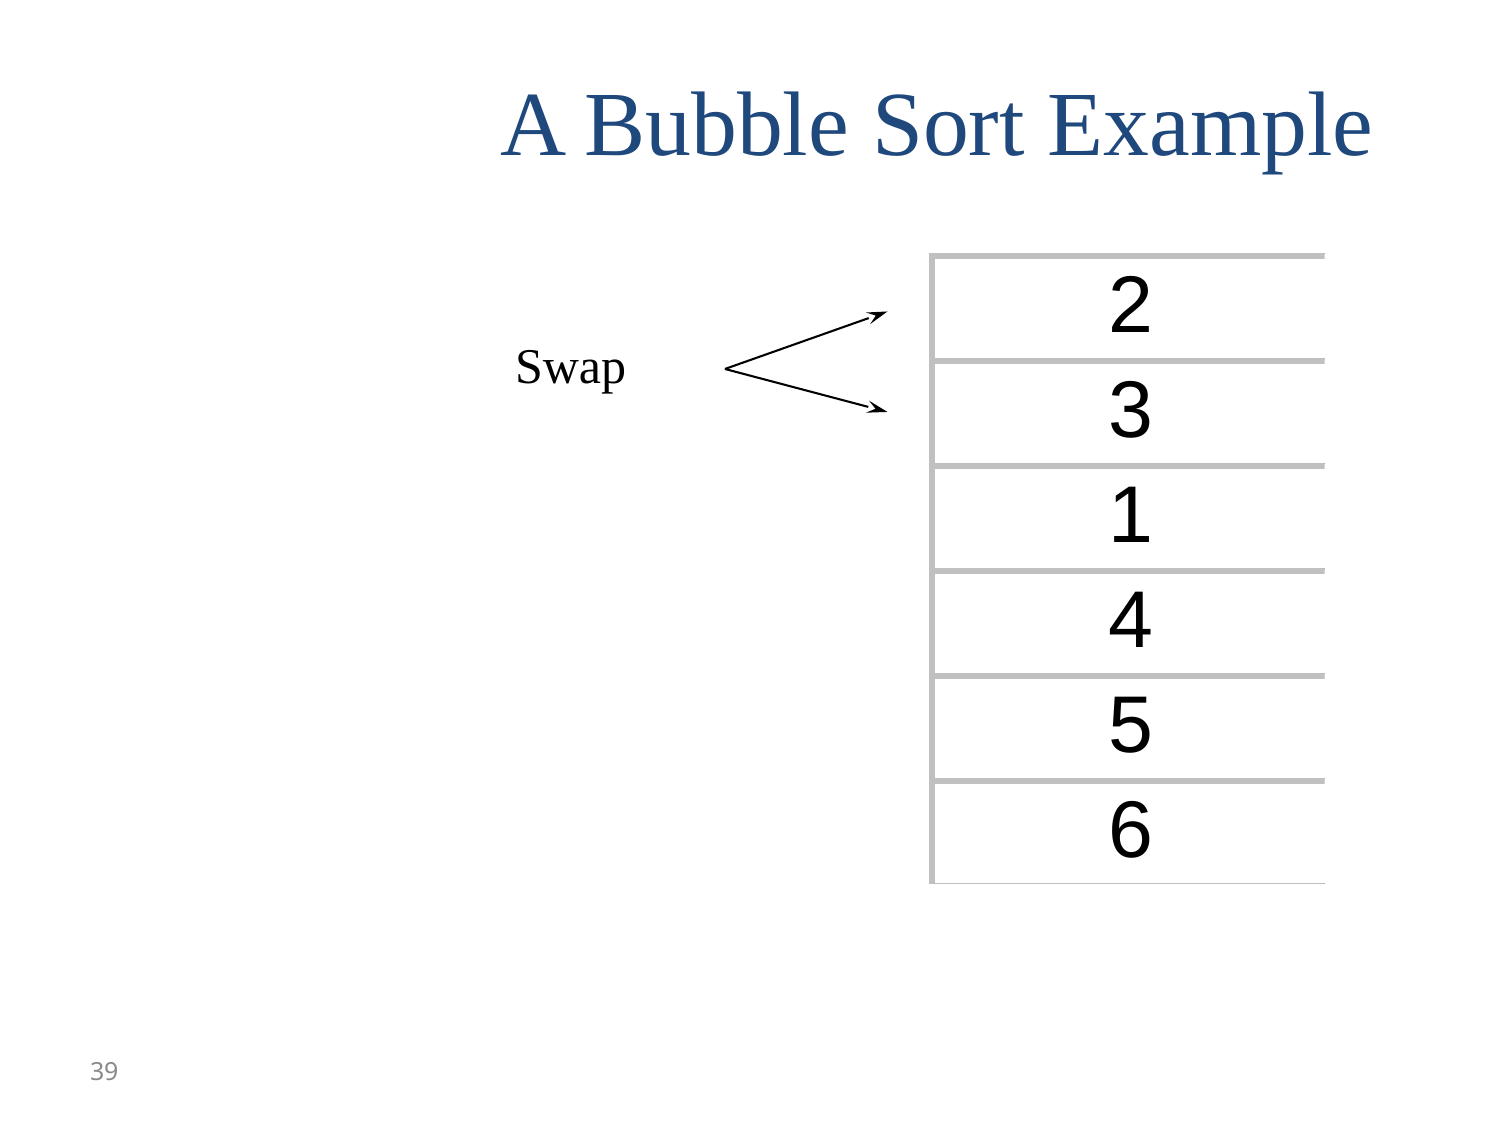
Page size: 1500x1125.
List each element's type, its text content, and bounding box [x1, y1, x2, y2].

text_box A Bubble Sort Example [399, 24, 1475, 213]
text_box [928, 252, 1325, 884]
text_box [499, 311, 888, 413]
slide_number 39 [75, 1042, 425, 1103]
